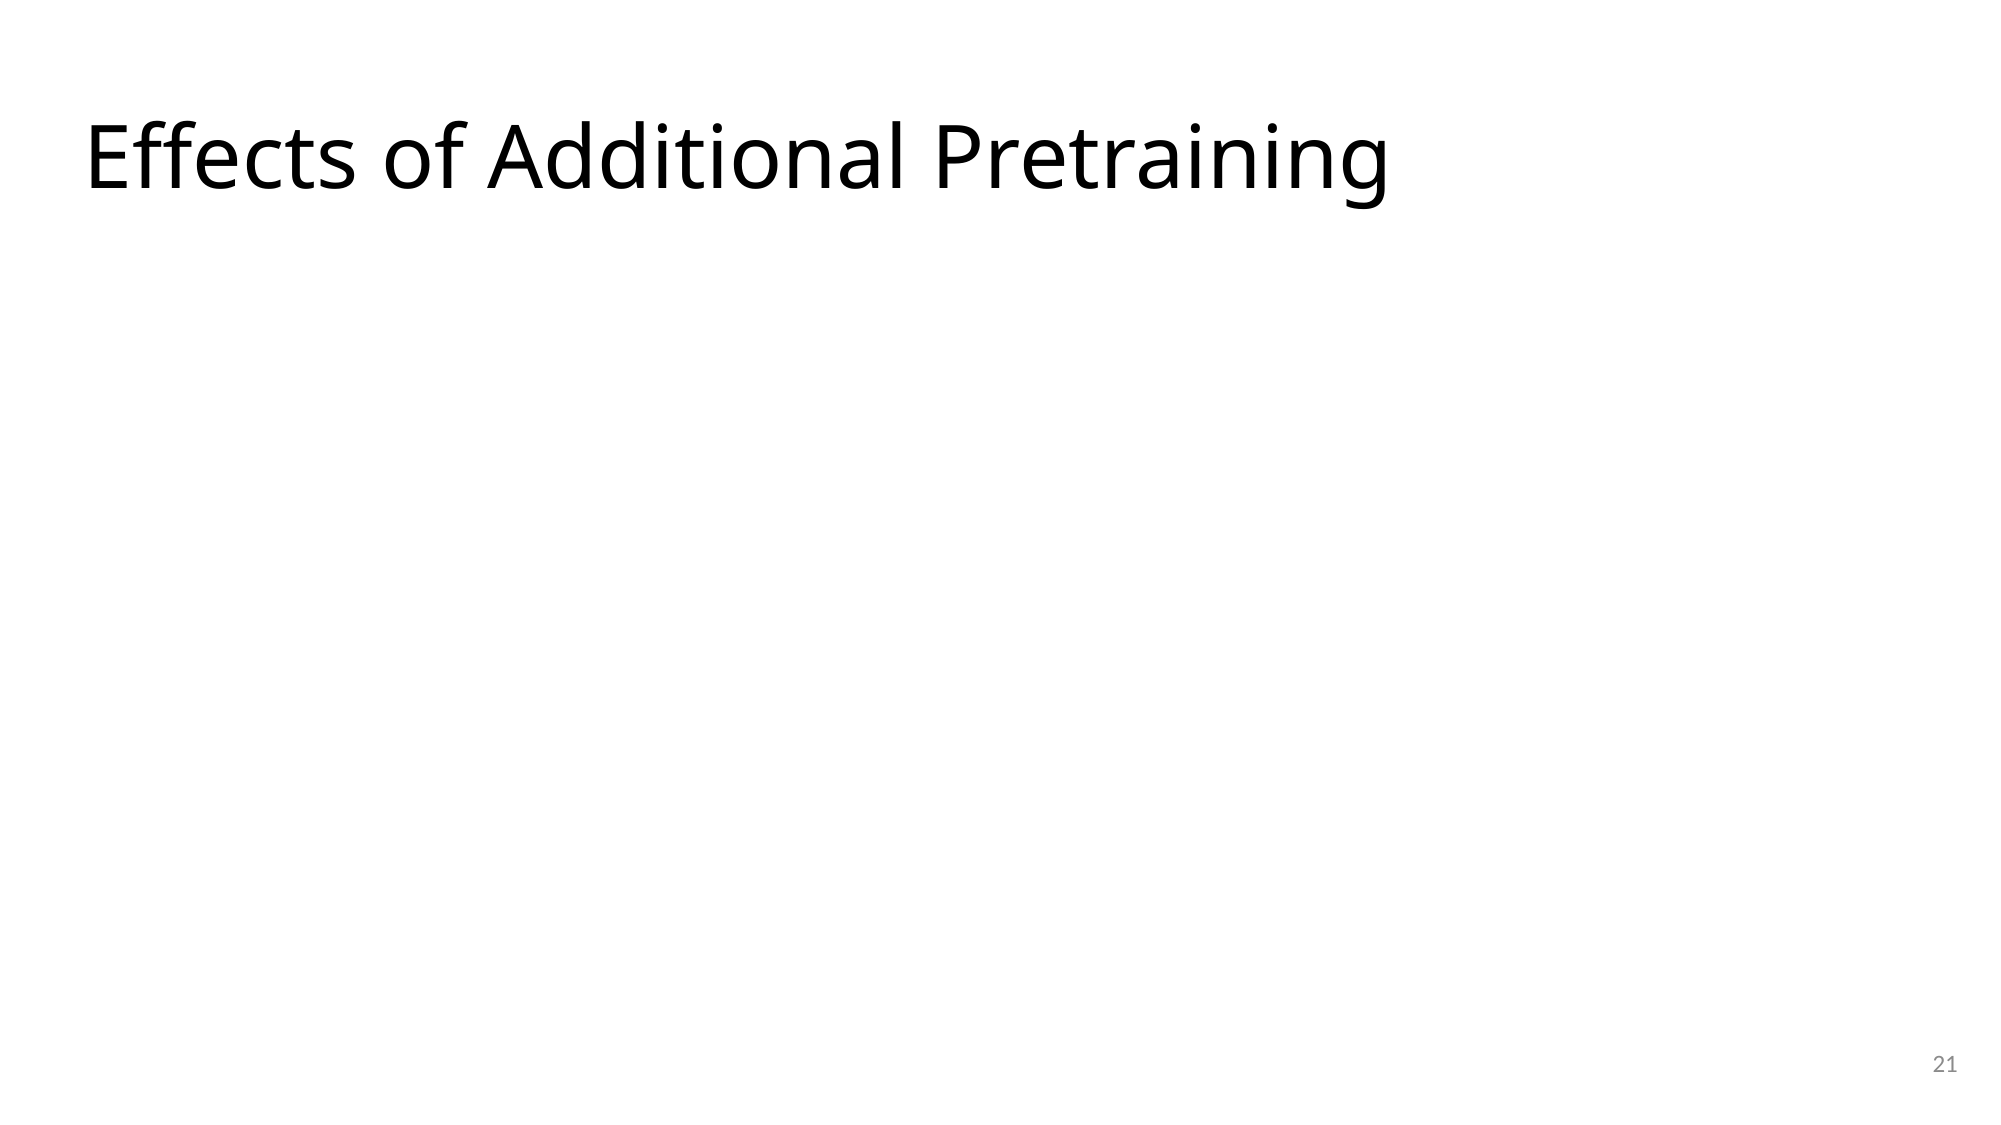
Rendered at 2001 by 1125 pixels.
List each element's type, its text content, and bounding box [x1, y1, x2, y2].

title Effects of Additional Pretraining [68, 97, 1932, 223]
slide_number 21 [1853, 1019, 1974, 1106]
